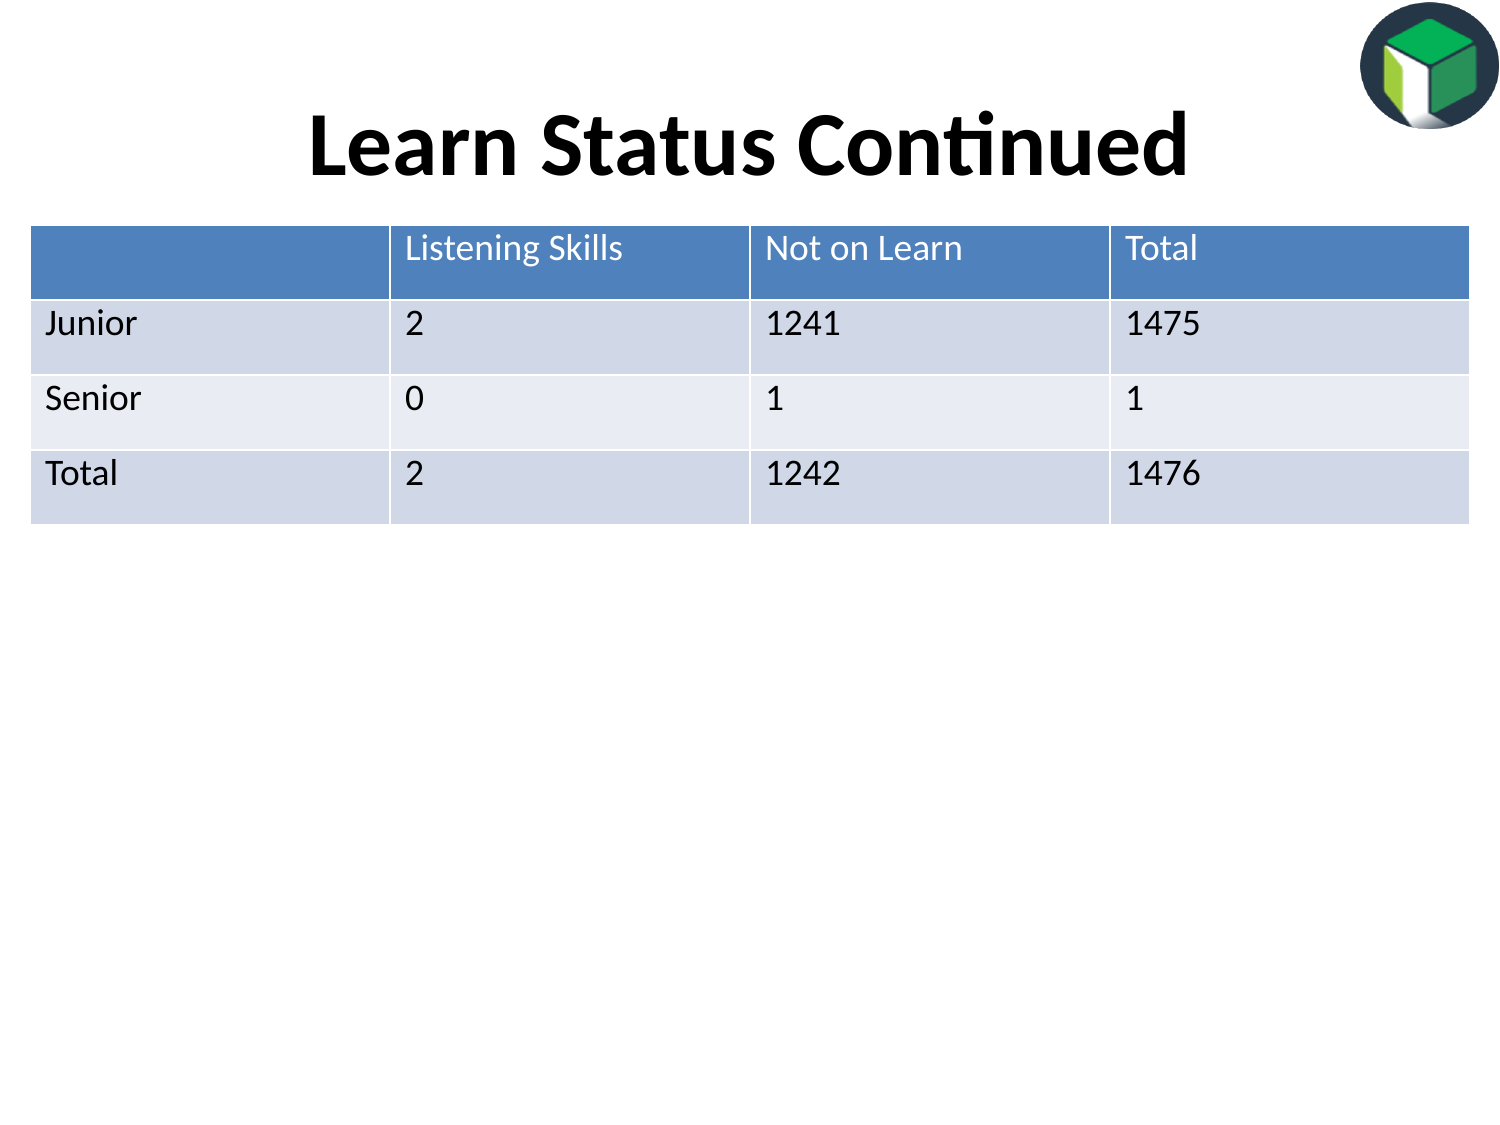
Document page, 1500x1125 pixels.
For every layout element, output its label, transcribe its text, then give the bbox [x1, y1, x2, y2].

table_cell Total [31, 451, 389, 524]
table_cell Junior [31, 301, 389, 374]
table_cell 2 [391, 301, 749, 374]
table_cell 1475 [1111, 301, 1469, 374]
table_cell Senior [31, 376, 389, 449]
table_header [31, 226, 389, 299]
table_cell 2 [391, 451, 749, 524]
title Learn Status Continued [75, 45, 1425, 224]
table_cell 1476 [1111, 451, 1469, 524]
table_cell 1242 [751, 451, 1109, 524]
table_cell 1241 [751, 301, 1109, 374]
table_header Listening Skills [391, 226, 749, 299]
table_header Not on Learn [751, 226, 1109, 299]
table_cell 1 [751, 376, 1109, 449]
table_cell 0 [391, 376, 749, 449]
table_header Total [1111, 226, 1469, 299]
picture [1360, 2, 1499, 130]
table_cell 1 [1111, 376, 1469, 449]
